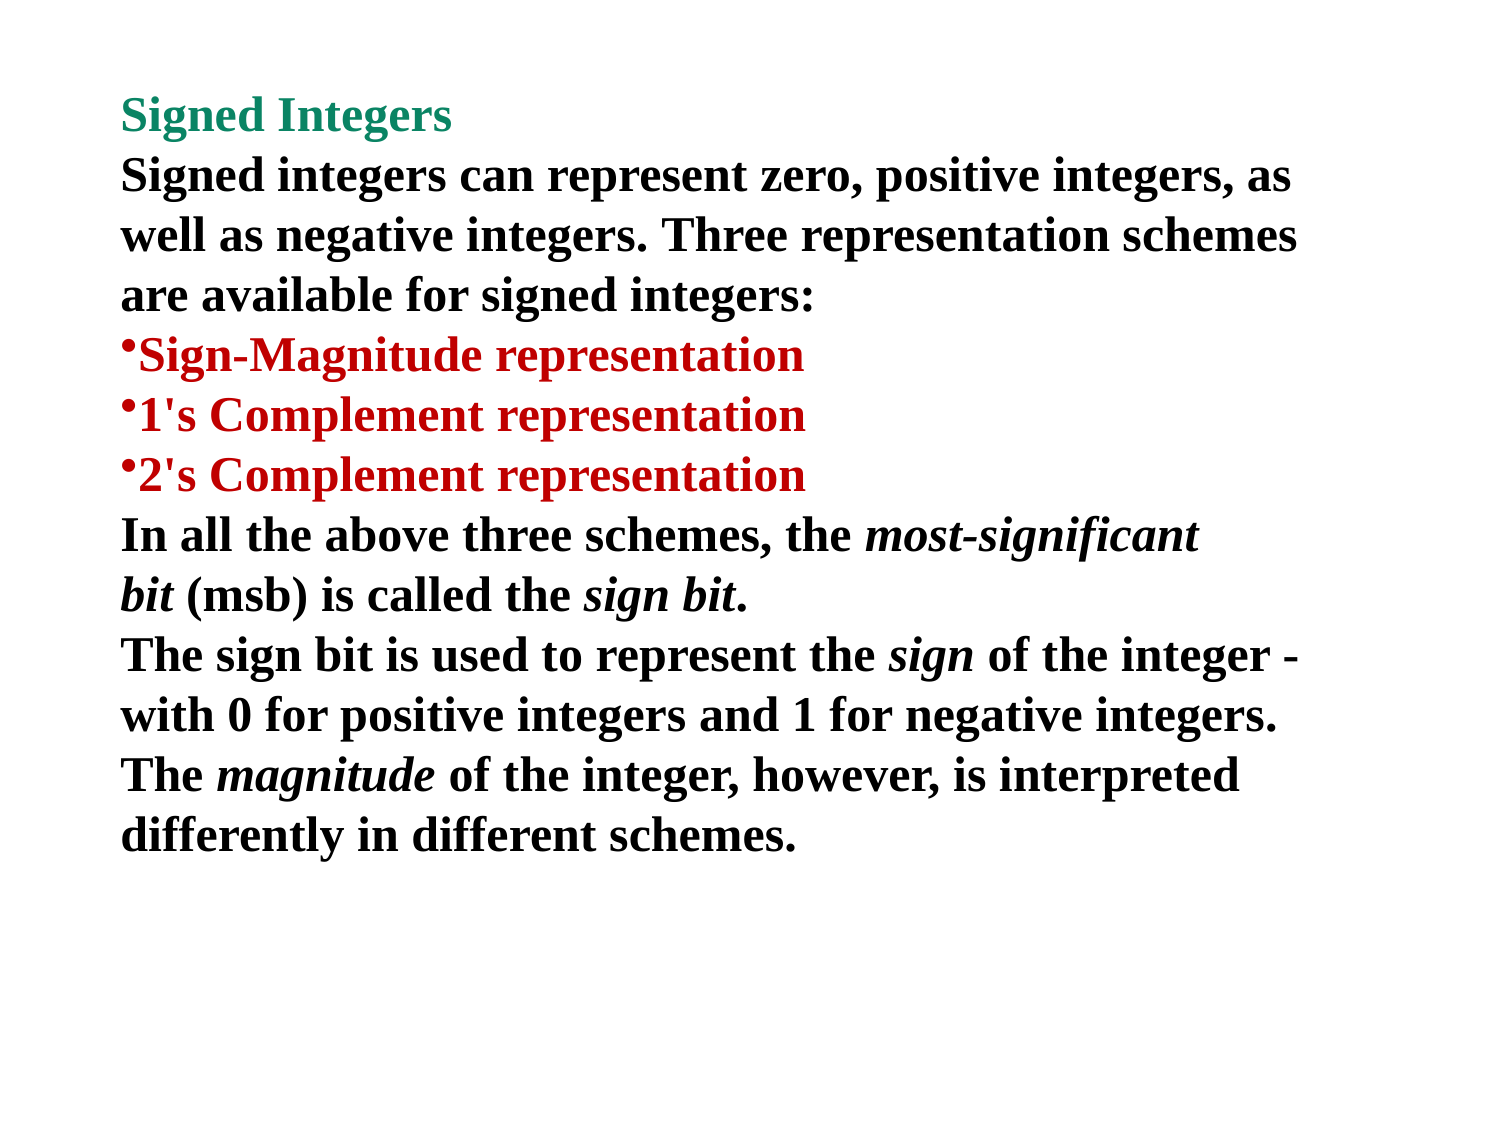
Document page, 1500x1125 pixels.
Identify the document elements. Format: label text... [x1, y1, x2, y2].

text_box Signed Integers Signed integers can represent zero, positive integers, as well as negative integers. Three representation schemes are available for signed integers: Sign-Magnitude representation 1's Complement representation 2's Complement representation In all the above three schemes, the most-significant bit (msb) is called the sign bit. The sign bit is used to represent the sign of the integer - with 0 for positive integers and 1 for negative integers. The magnitude of the integer, however, is interpreted differently in different schemes. [105, 74, 1360, 870]
